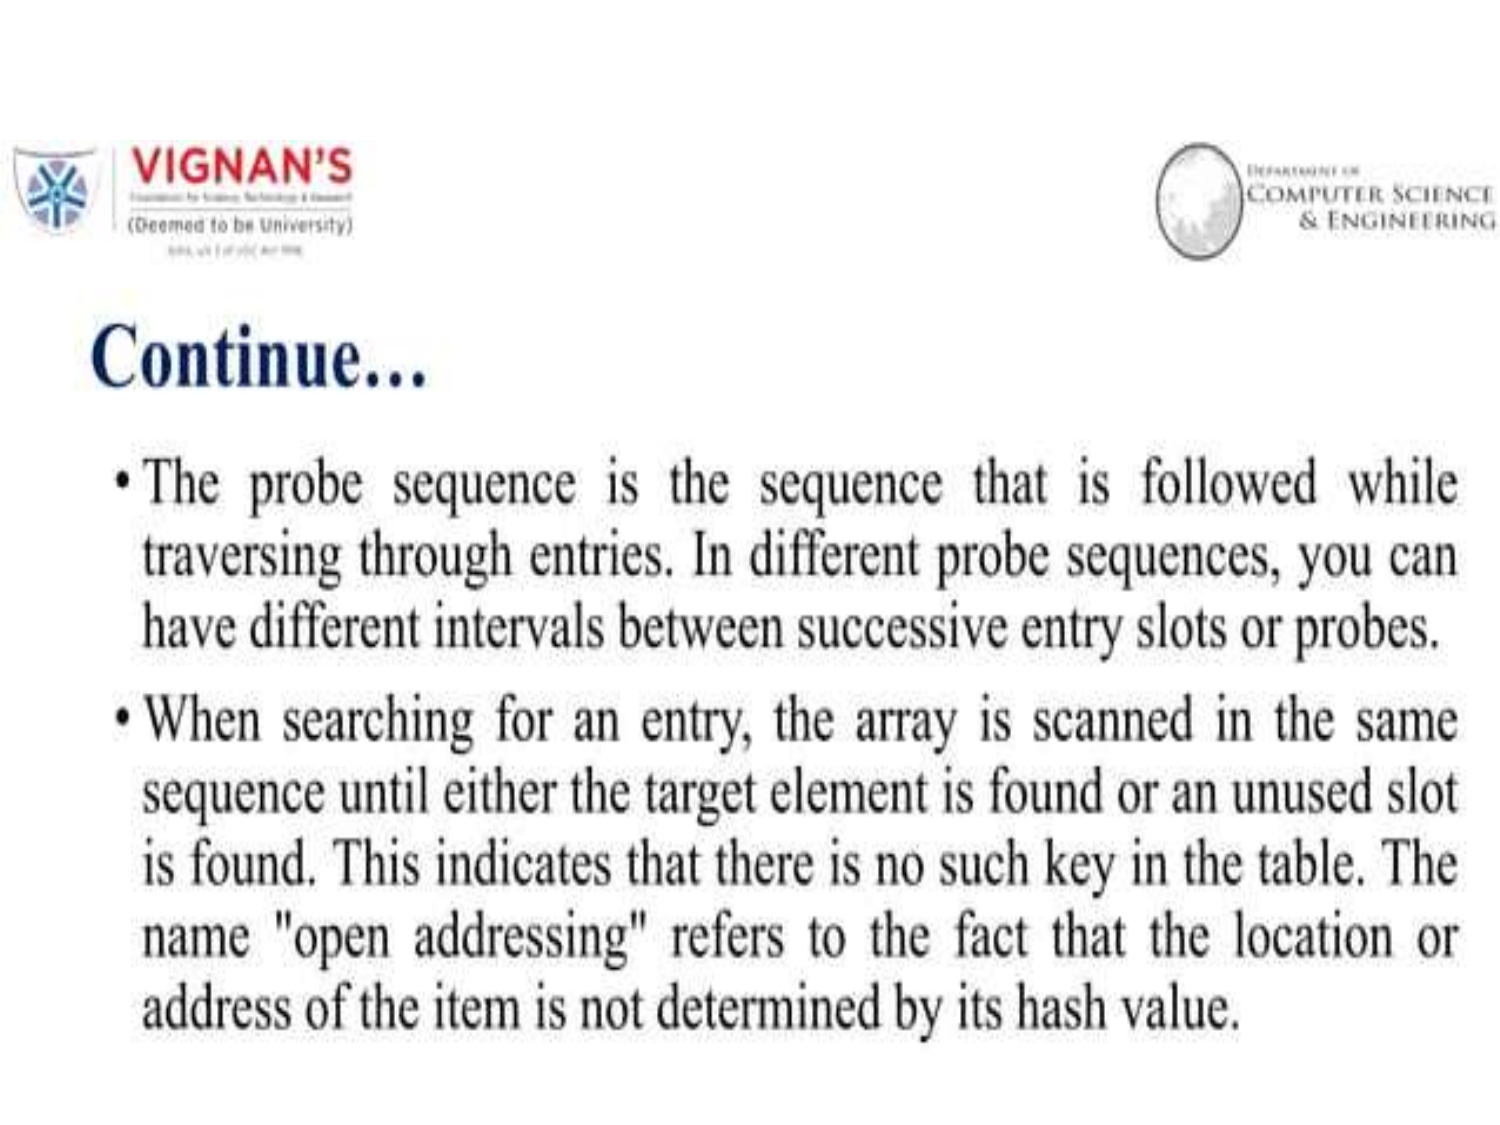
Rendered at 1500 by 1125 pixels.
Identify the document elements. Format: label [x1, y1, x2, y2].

picture [0, 139, 1500, 1125]
